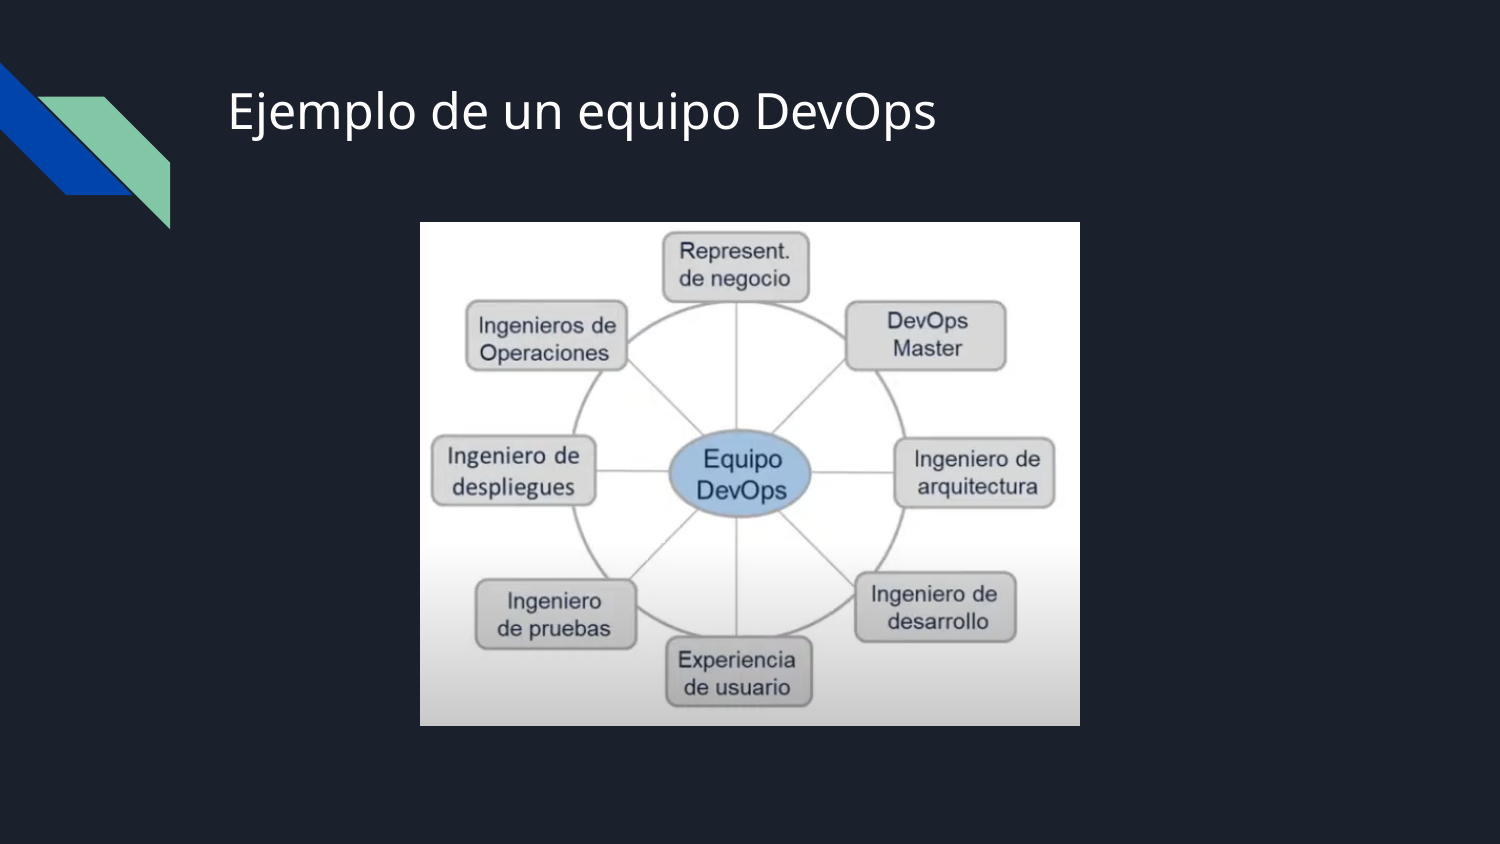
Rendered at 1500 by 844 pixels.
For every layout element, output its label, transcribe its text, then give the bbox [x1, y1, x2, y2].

picture [419, 222, 1080, 726]
title Ejemplo de un equipo DevOps [212, 64, 1368, 215]
